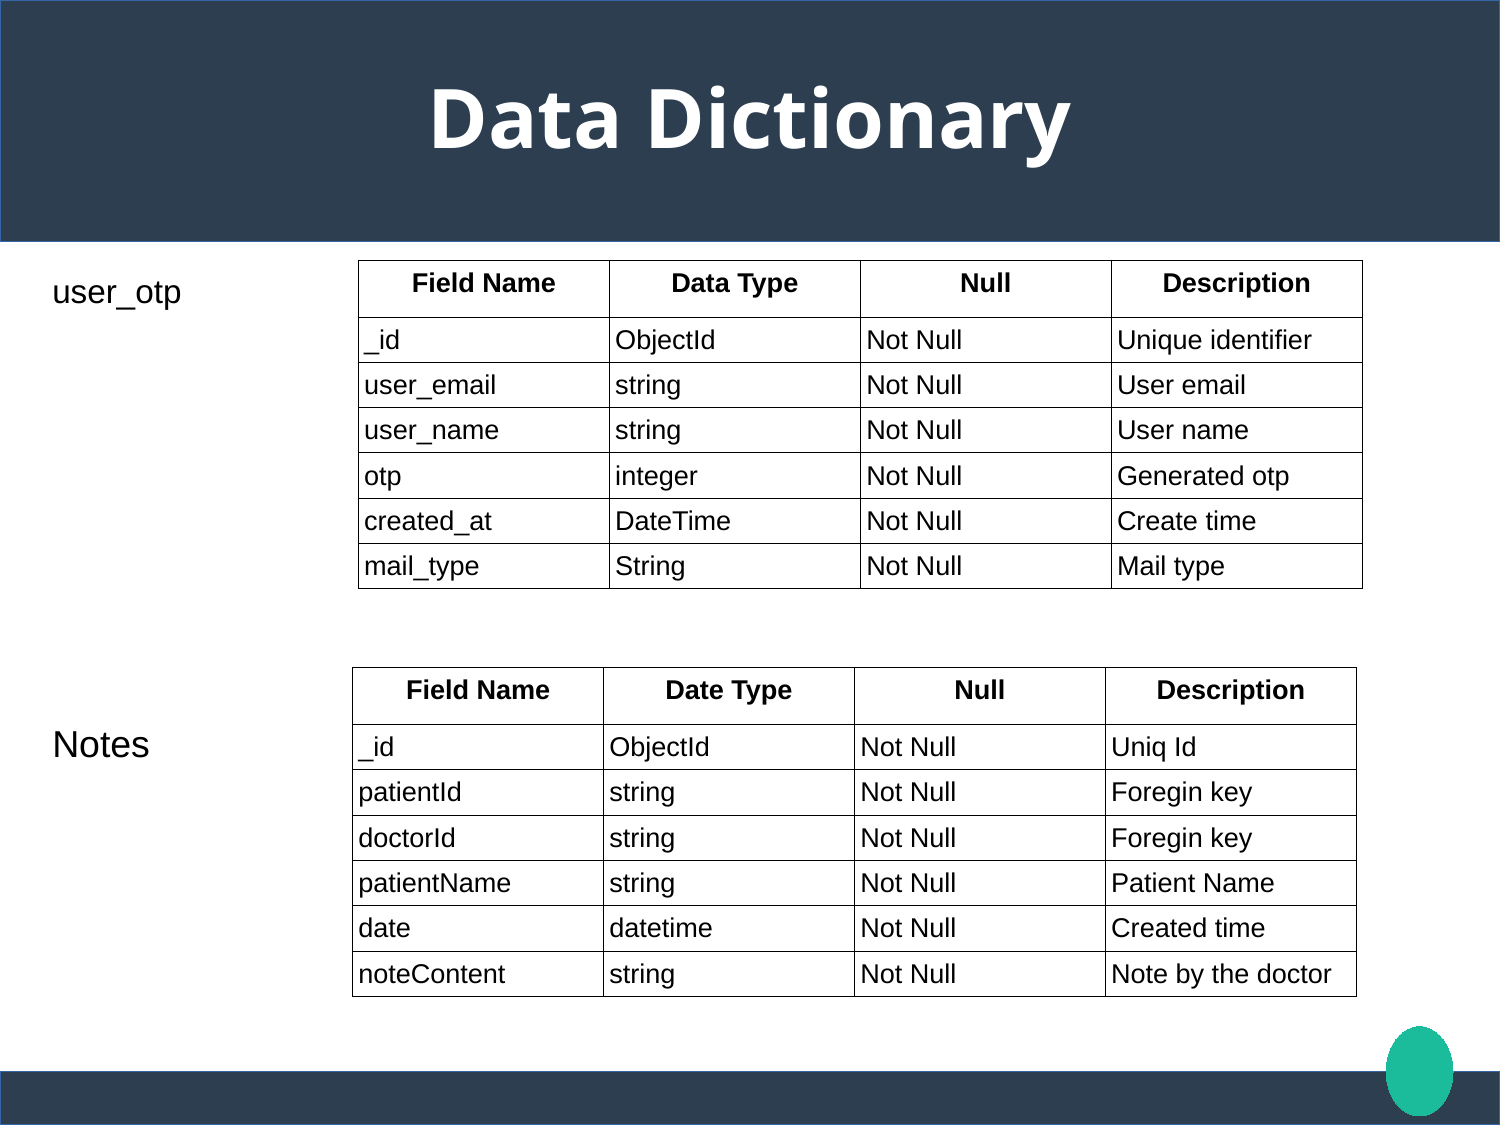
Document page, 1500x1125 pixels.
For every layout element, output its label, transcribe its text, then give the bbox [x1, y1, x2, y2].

table_cell Not Null [855, 861, 1105, 905]
table_cell Not Null [861, 408, 1111, 452]
table_cell string [604, 861, 854, 905]
table_cell Foregin key [1106, 770, 1356, 815]
text_box Notes [37, 712, 188, 770]
table_cell string [610, 363, 860, 407]
table_cell datetime [604, 906, 854, 951]
table_cell date [353, 906, 603, 951]
table_cell string [610, 408, 860, 452]
table_cell mail_type [359, 544, 609, 588]
table_cell user_name [359, 408, 609, 452]
table_cell patientName [353, 861, 603, 905]
table_cell ObjectId [604, 725, 854, 769]
table_cell Not Null [861, 363, 1111, 407]
table_cell string [604, 770, 854, 815]
table_cell Not Null [855, 770, 1105, 815]
table_cell user_email [359, 363, 609, 407]
table_header Null [855, 668, 1105, 724]
table_cell Patient Name [1106, 861, 1356, 905]
table_cell Unique identifier [1112, 318, 1362, 362]
table_cell Not Null [861, 453, 1111, 498]
table_cell Created time [1106, 906, 1356, 951]
table_header Description [1106, 668, 1356, 724]
text_box user_otp [37, 262, 225, 338]
table_cell Mail type [1112, 544, 1362, 588]
table_cell Not Null [861, 544, 1111, 588]
table_cell Generated otp [1112, 453, 1362, 498]
table_cell Uniq Id [1106, 725, 1356, 769]
table_cell integer [610, 453, 860, 498]
table_cell Not Null [855, 816, 1105, 860]
table_cell Create time [1112, 499, 1362, 543]
table_cell created_at [359, 499, 609, 543]
table_cell Not Null [861, 499, 1111, 543]
table_cell Not Null [855, 952, 1105, 996]
table_cell Foregin key [1106, 816, 1356, 860]
table_cell User email [1112, 363, 1362, 407]
table_cell Not Null [861, 318, 1111, 362]
table_header Date Type [604, 668, 854, 724]
table_cell ObjectId [610, 318, 860, 362]
title Data Dictionary [53, 44, 1447, 188]
table_cell Note by the doctor [1106, 952, 1356, 996]
table_cell patientId [353, 770, 603, 815]
table_header Field Name [353, 668, 603, 724]
table_cell String [610, 544, 860, 588]
table_cell otp [359, 453, 609, 498]
table_cell _id [353, 725, 603, 769]
table_cell doctorId [353, 816, 603, 860]
table_cell string [604, 952, 854, 996]
table_cell noteContent [353, 952, 603, 996]
table_cell DateTime [610, 499, 860, 543]
table_cell Not Null [855, 906, 1105, 951]
table_cell User name [1112, 408, 1362, 452]
table_cell Not Null [855, 725, 1105, 769]
table_header Null [861, 261, 1111, 317]
table_header Data Type [610, 261, 860, 317]
table_header Description [1112, 261, 1362, 317]
table_cell string [604, 816, 854, 860]
table_header Field Name [359, 261, 609, 317]
table_cell _id [359, 318, 609, 362]
